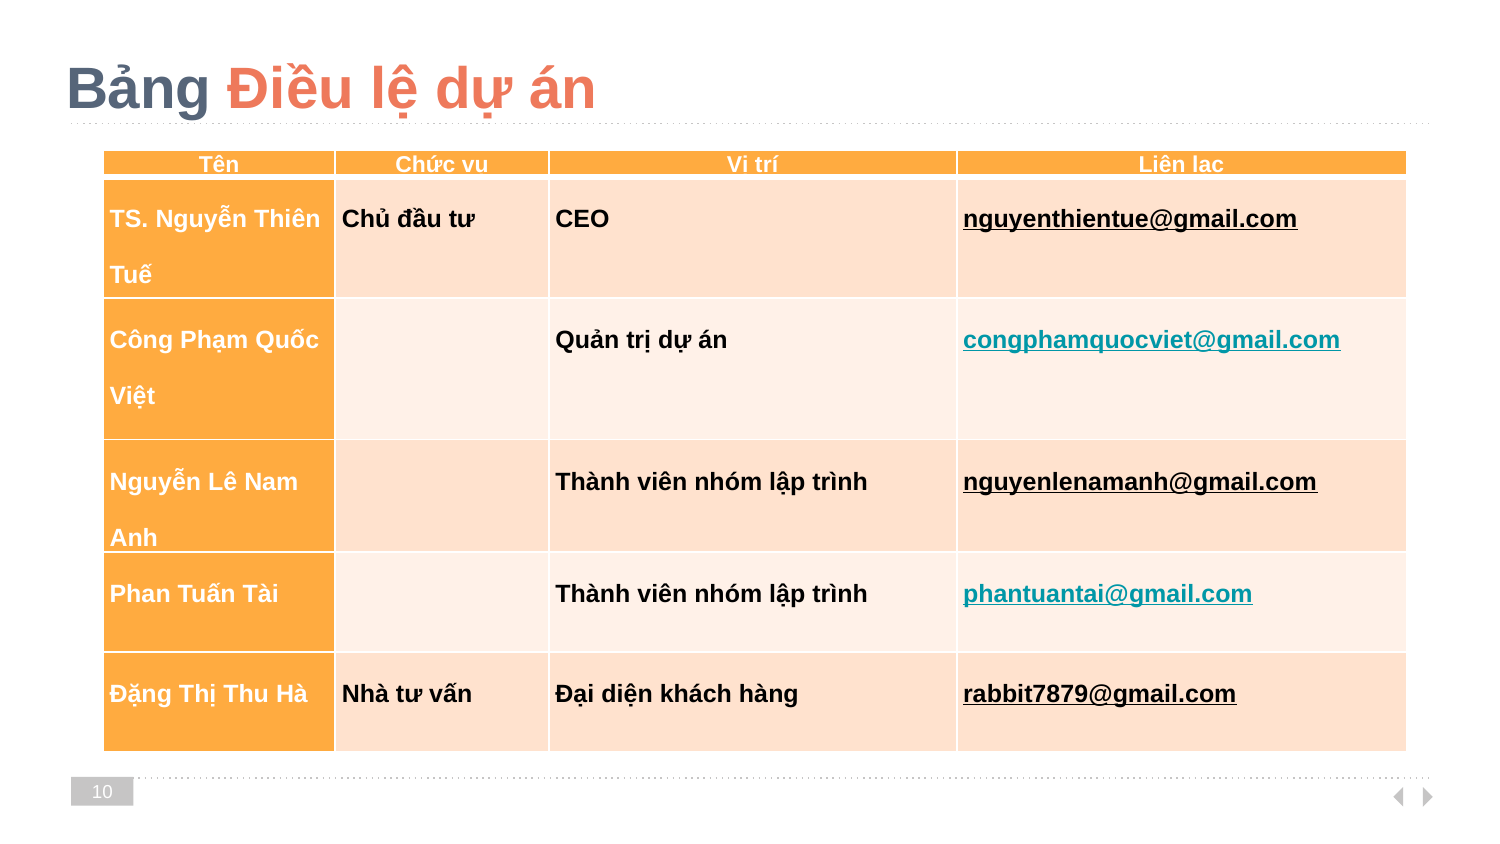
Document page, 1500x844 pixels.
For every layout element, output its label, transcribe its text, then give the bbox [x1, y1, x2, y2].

table_cell CEO [550, 180, 956, 297]
table_header Liên lạc [958, 151, 1406, 174]
table_cell TS. Nguyễn Thiên Tuế [104, 180, 334, 297]
table_cell [336, 440, 548, 551]
slide_number 10 [71, 776, 134, 806]
table_cell [336, 553, 548, 651]
table_header Vị trí [550, 151, 956, 174]
table_cell Nhà tư vấn [336, 653, 548, 751]
table_header Chức vụ [336, 151, 548, 174]
table_header Tên [104, 151, 334, 174]
title Bảng Điều lệ dự án [51, 35, 1449, 112]
table_cell Công Phạm Quốc Việt [104, 299, 334, 439]
table_cell congphamquocviet@gmail.com [958, 299, 1406, 439]
table_cell Quản trị dự án [550, 299, 956, 439]
table_cell [336, 299, 548, 439]
table_cell Thành viên nhóm lập trình [550, 440, 956, 551]
table_cell phantuantai@gmail.com [958, 553, 1406, 651]
table_cell nguyenlenamanh@gmail.com [958, 440, 1406, 551]
table_cell nguyenthientue@gmail.com [958, 180, 1406, 297]
table_cell Thành viên nhóm lập trình [550, 553, 956, 651]
table_cell Chủ đầu tư [336, 180, 548, 297]
table_cell Phan Tuấn Tài [104, 553, 334, 651]
table_cell Đại diện khách hàng [550, 653, 956, 751]
table_cell rabbit7879@gmail.com [958, 653, 1406, 751]
table_cell Nguyễn Lê Nam Anh [104, 440, 334, 551]
table_cell Đặng Thị Thu Hà [104, 653, 334, 751]
